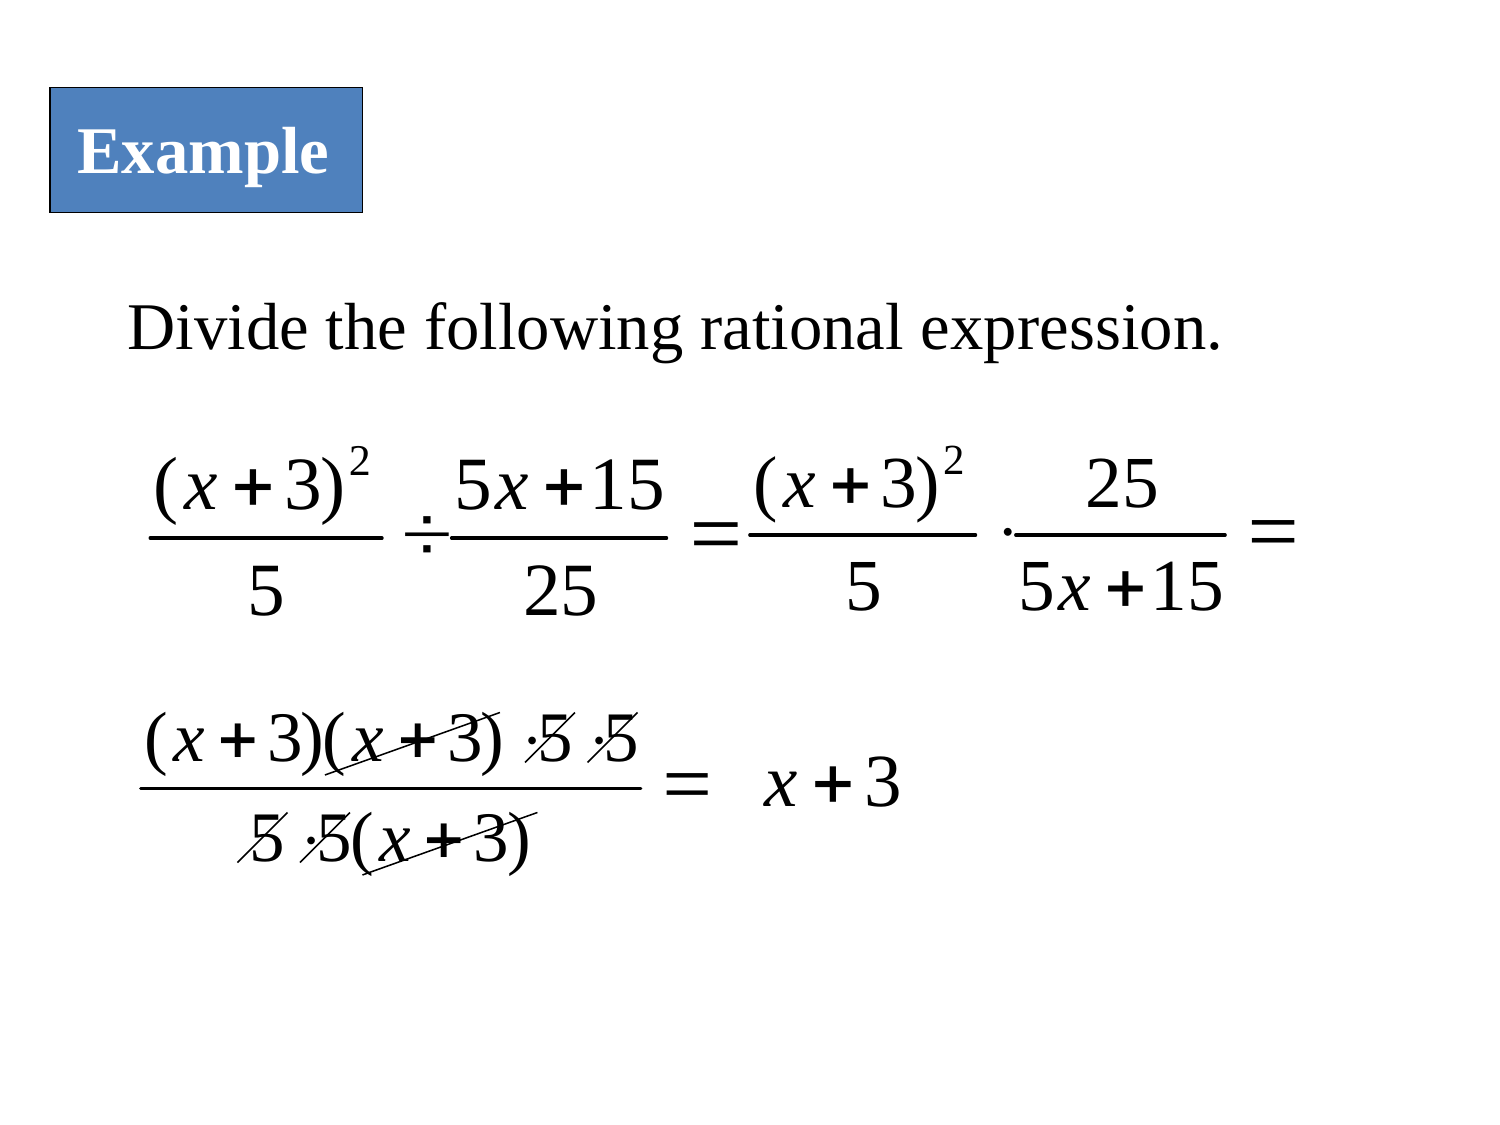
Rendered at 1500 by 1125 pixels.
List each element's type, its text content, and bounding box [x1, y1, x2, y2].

list Divide the following rational expression. [112, 275, 1388, 400]
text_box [128, 692, 710, 889]
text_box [49, 87, 363, 213]
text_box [749, 737, 913, 826]
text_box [737, 424, 1301, 627]
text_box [237, 712, 638, 876]
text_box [137, 424, 736, 633]
